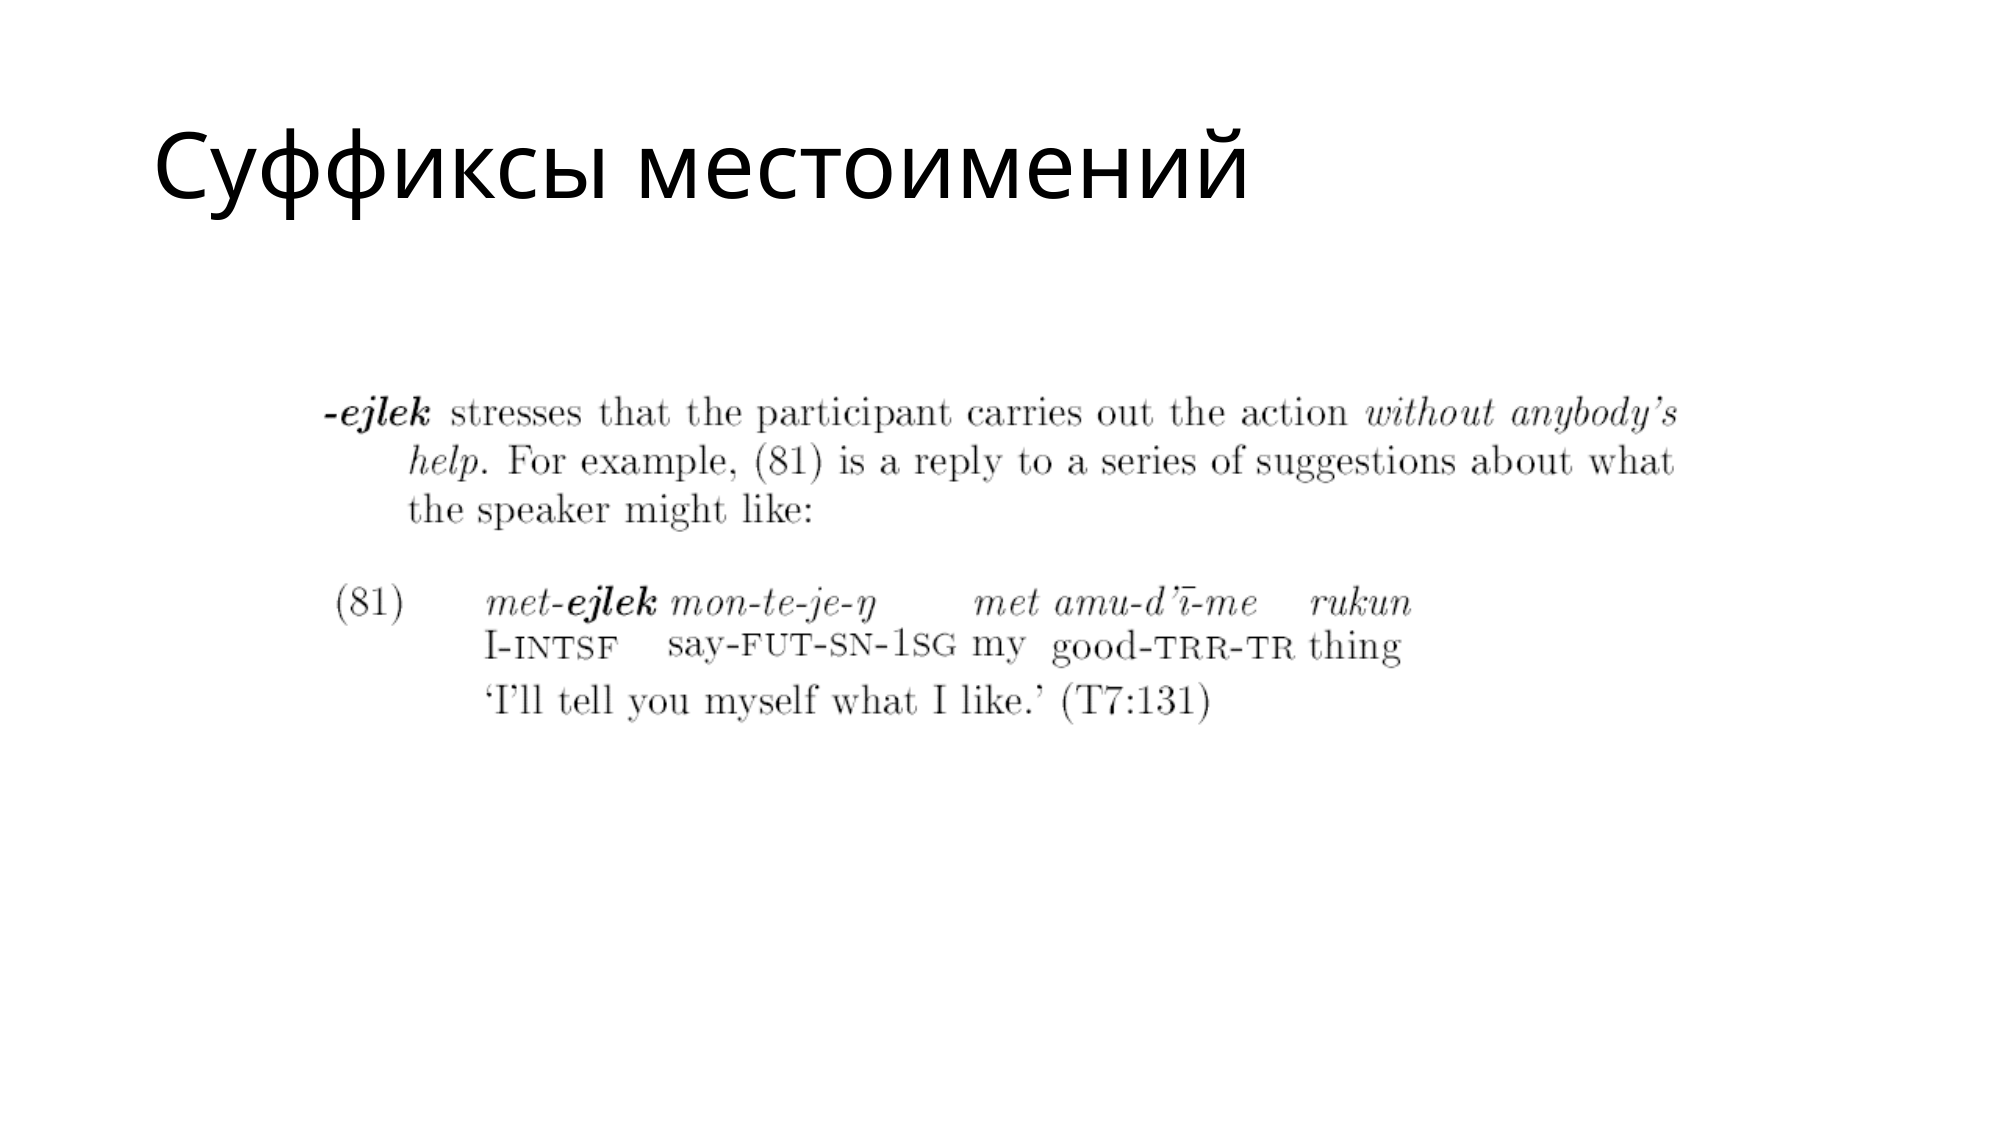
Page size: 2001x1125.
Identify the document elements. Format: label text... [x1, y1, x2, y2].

picture [301, 383, 1699, 742]
title Суффиксы местоимений [137, 59, 1863, 278]
